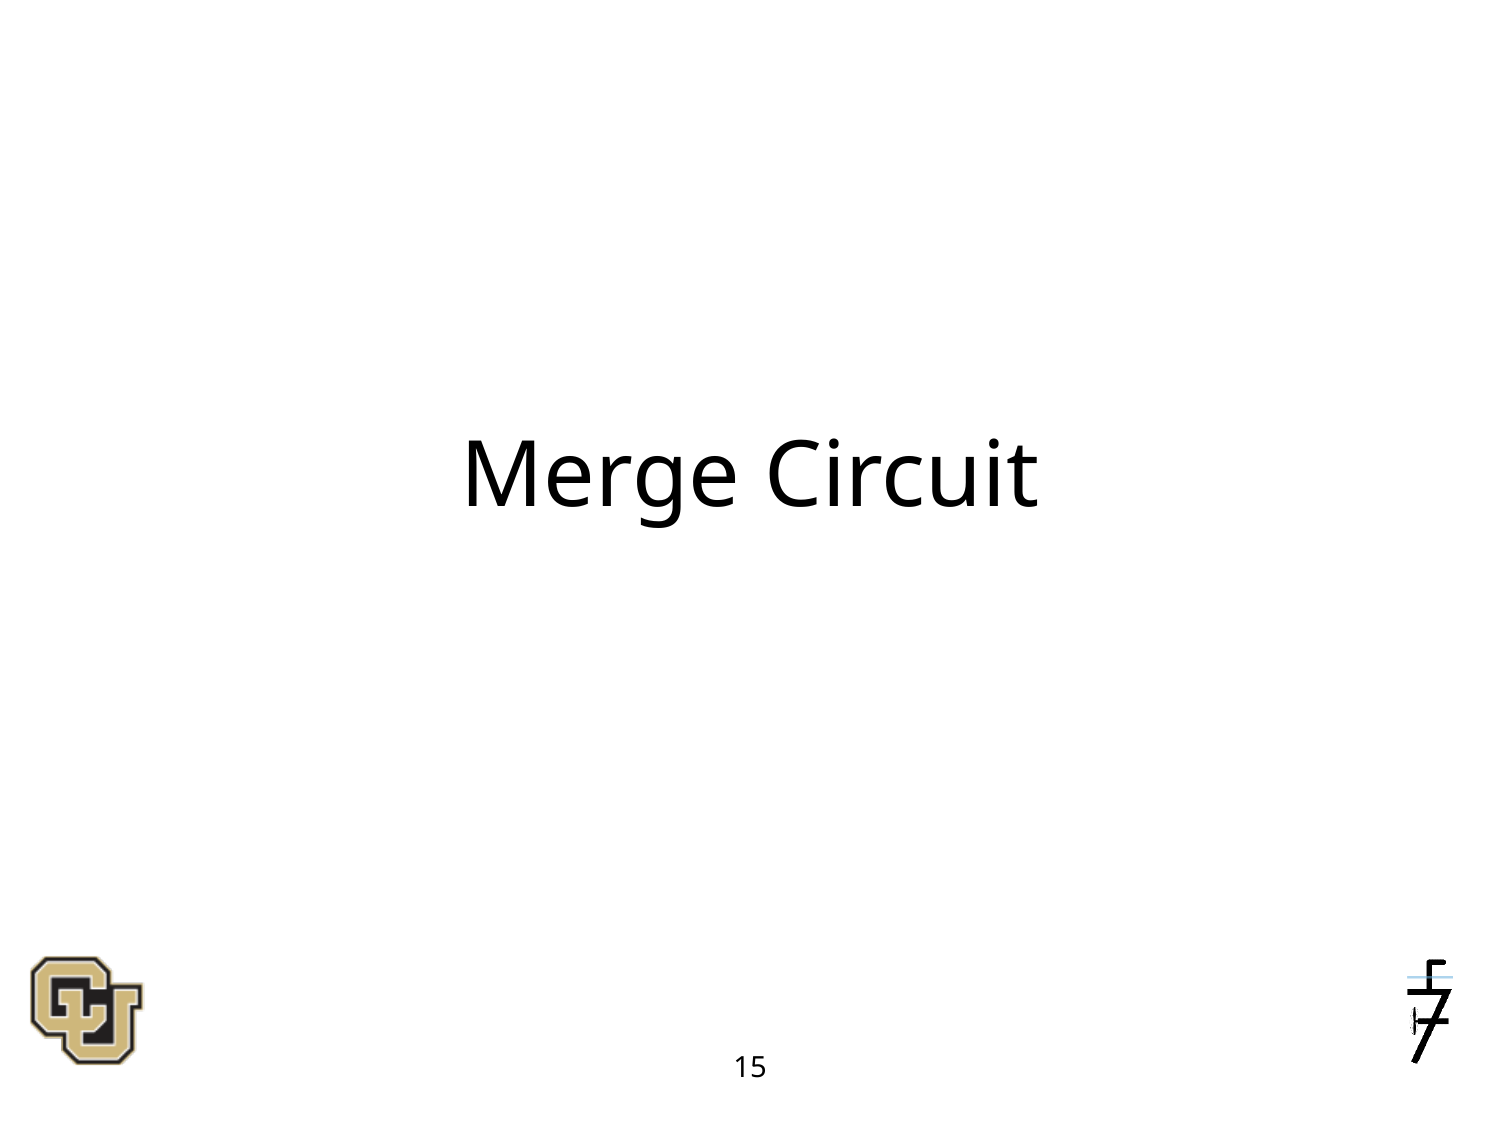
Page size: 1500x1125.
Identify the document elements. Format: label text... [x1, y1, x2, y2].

picture [24, 950, 150, 1075]
slide_number ‹#› [575, 1041, 925, 1120]
picture [1387, 956, 1463, 1069]
title Merge Circuit [112, 349, 1388, 591]
